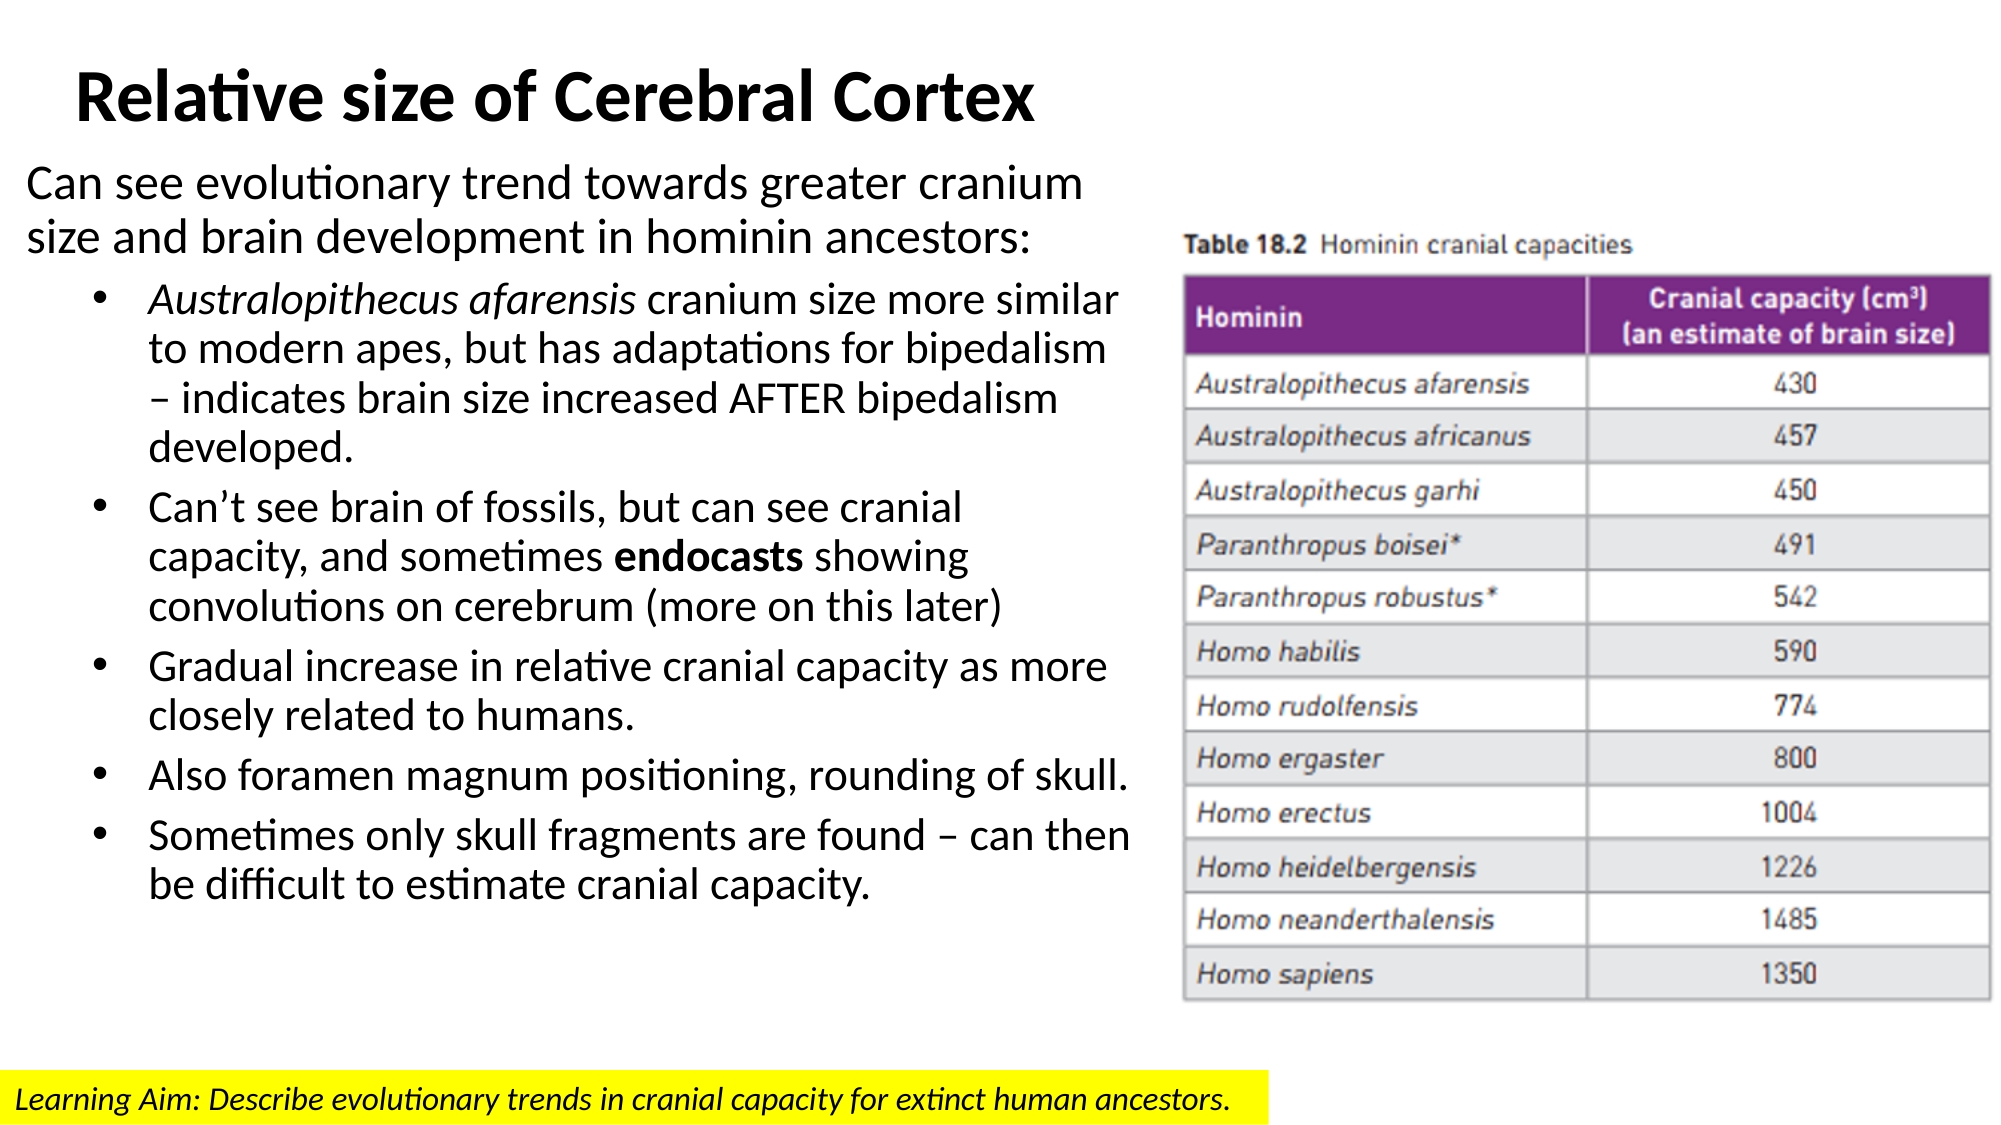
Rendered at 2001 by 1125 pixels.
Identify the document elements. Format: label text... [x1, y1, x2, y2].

picture [1175, 226, 2000, 1012]
text_box Learning Aim: Describe evolutionary trends in cranial capacity for extinct human ancestors. [0, 1070, 1269, 1125]
title Relative size of Cerebral Cortex [60, 45, 1675, 149]
list Can see evolutionary trend towards greater cranium size and brain development in hominin ancestors: Australopithecus afarensis cranium size more similar to modern apes, but has adaptations for bipedalism – indicates brain size increased AFTER bipedalism developed. Can’t see brain of fossils, but can see cranial capacity, and sometimes endocasts showing convolutions on cerebrum (more on this later) Gradual increase in relative cranial capacity as more closely related to humans. Also foramen magnum positioning, rounding of skull. Sometimes only skull fragments are found – can then be difficult to estimate cranial capacity. [11, 149, 1148, 1070]
